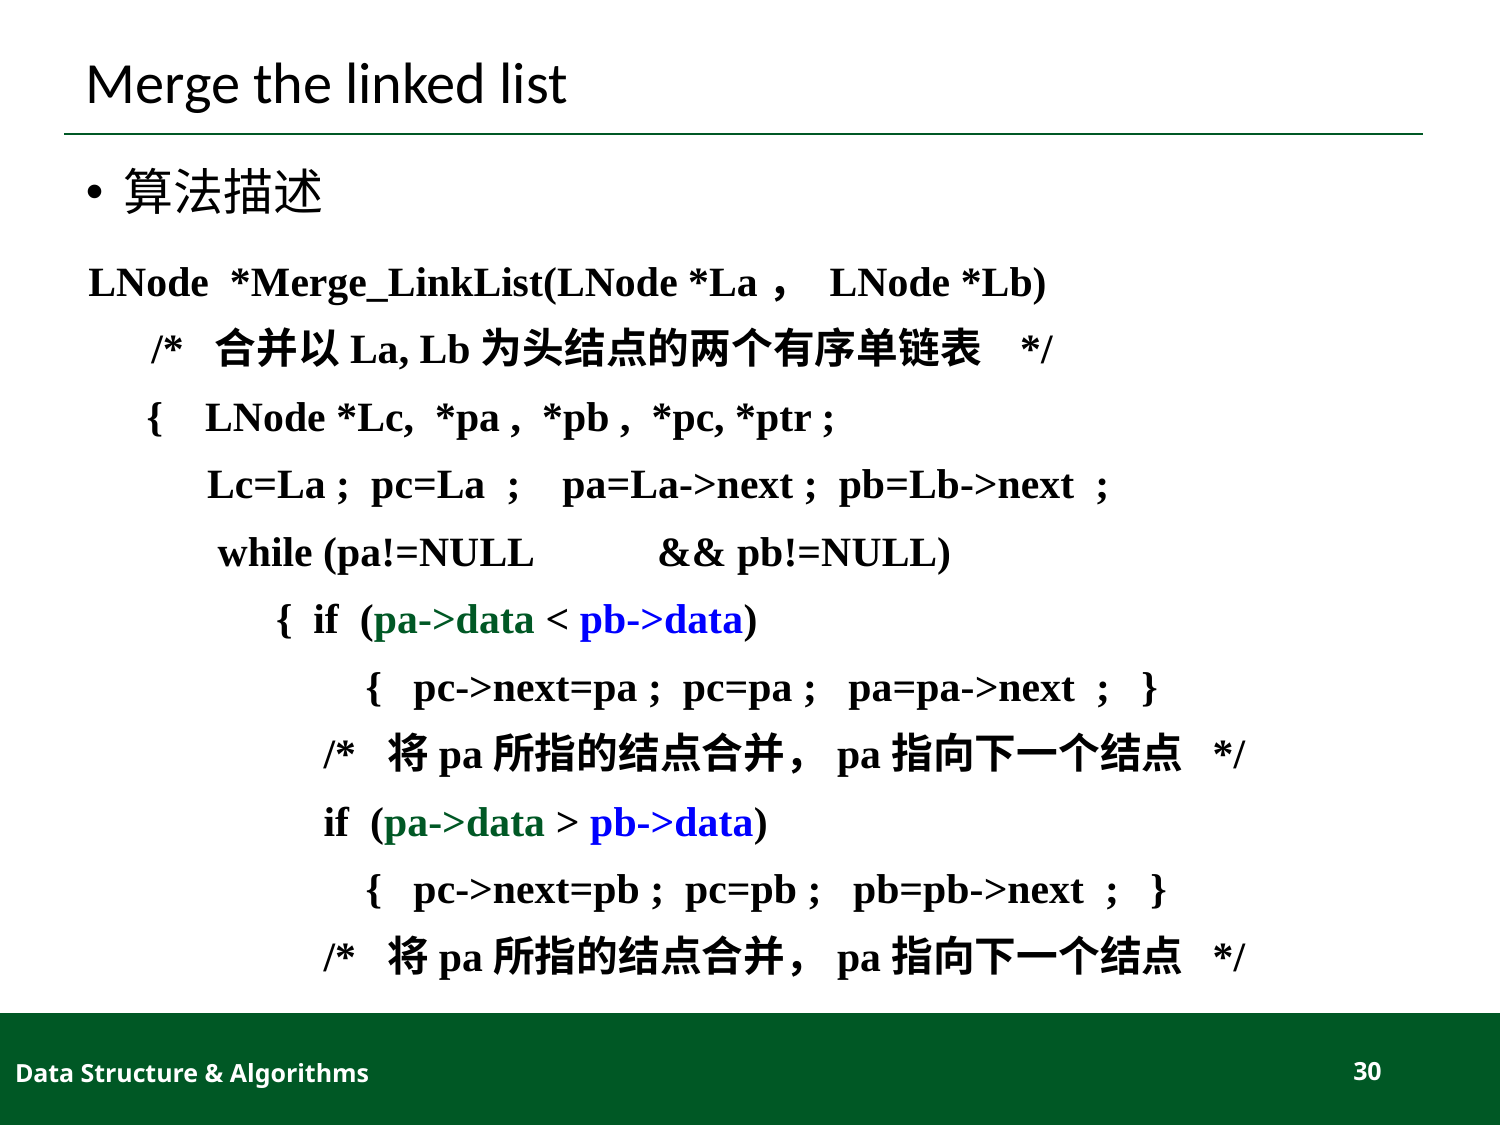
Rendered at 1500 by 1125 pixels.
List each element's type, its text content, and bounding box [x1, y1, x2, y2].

slide_number 30 [1059, 1042, 1397, 1103]
footer Data Structure & Algorithms [0, 1042, 507, 1103]
title Merge the linked list [70, 34, 1430, 135]
text_box LNode *Merge_LinkList(LNode *La， LNode *Lb) /* 合并以La, Lb为头结点的两个有序单链表 */ { LNode *Lc, *pa , *pb , *pc, *ptr ; Lc=La ; pc=La ; pa=La->next ; pb=Lb->next ; while (pa!=NULL && pb!=NULL) { if (pa->data < pb->data) { pc->next=pa ; pc=pa ; pa=pa->next ; } /* 将pa所指的结点合并，pa指向下一个结点 */ if (pa->data > pb->data) { pc->next=pb ; pc=pb ; pb=pb->next ; } /* 将pa所指的结点合并，pa指向下一个结点 */ [73, 242, 1427, 987]
list 算法描述 [70, 160, 1430, 991]
